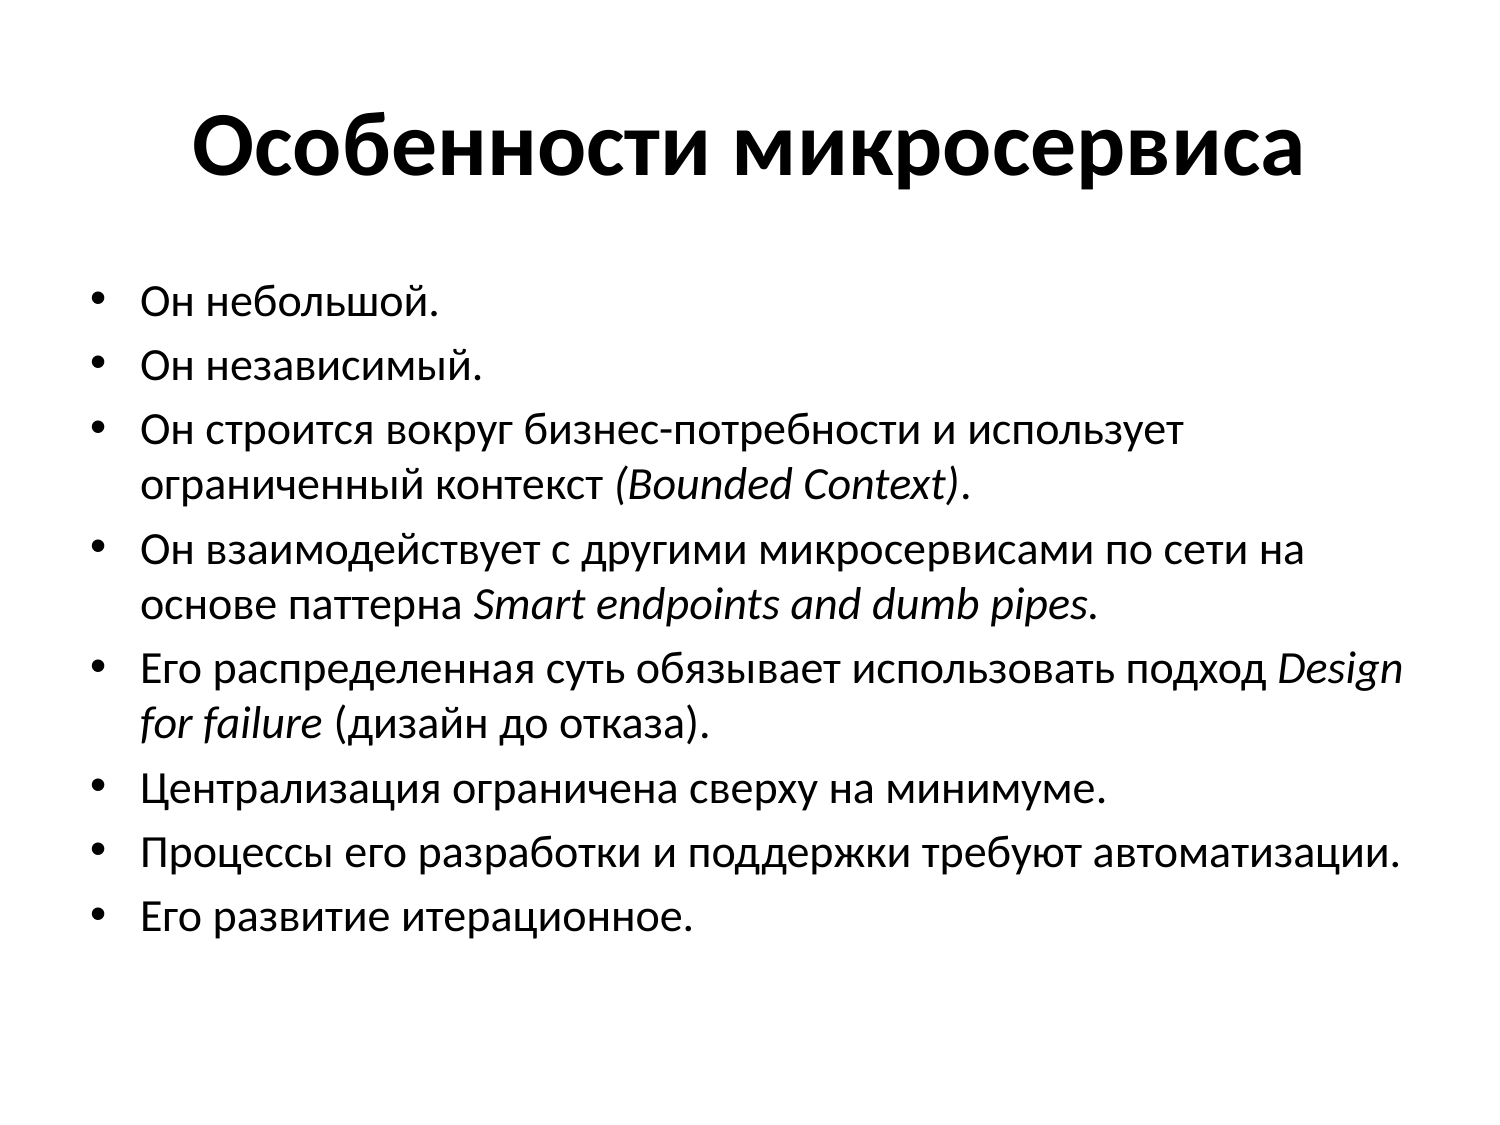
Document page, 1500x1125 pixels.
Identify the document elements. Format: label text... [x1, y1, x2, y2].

title Особенности микросервиса [75, 45, 1425, 233]
list Он небольшой. Он независимый. Он строится вокруг бизнес-потребности и использует ограниченный контекст (Bounded Context). Он взаимодействует с другими микросервисами по сети на основе паттерна Smart endpoints and dumb pipes. Его распределенная суть обязывает использовать подход Design for failure (дизайн до отказа). Централизация ограничена сверху на минимуме. Процессы его разработки и поддержки требуют автоматизации. Его развитие итерационное. [75, 262, 1425, 1005]
